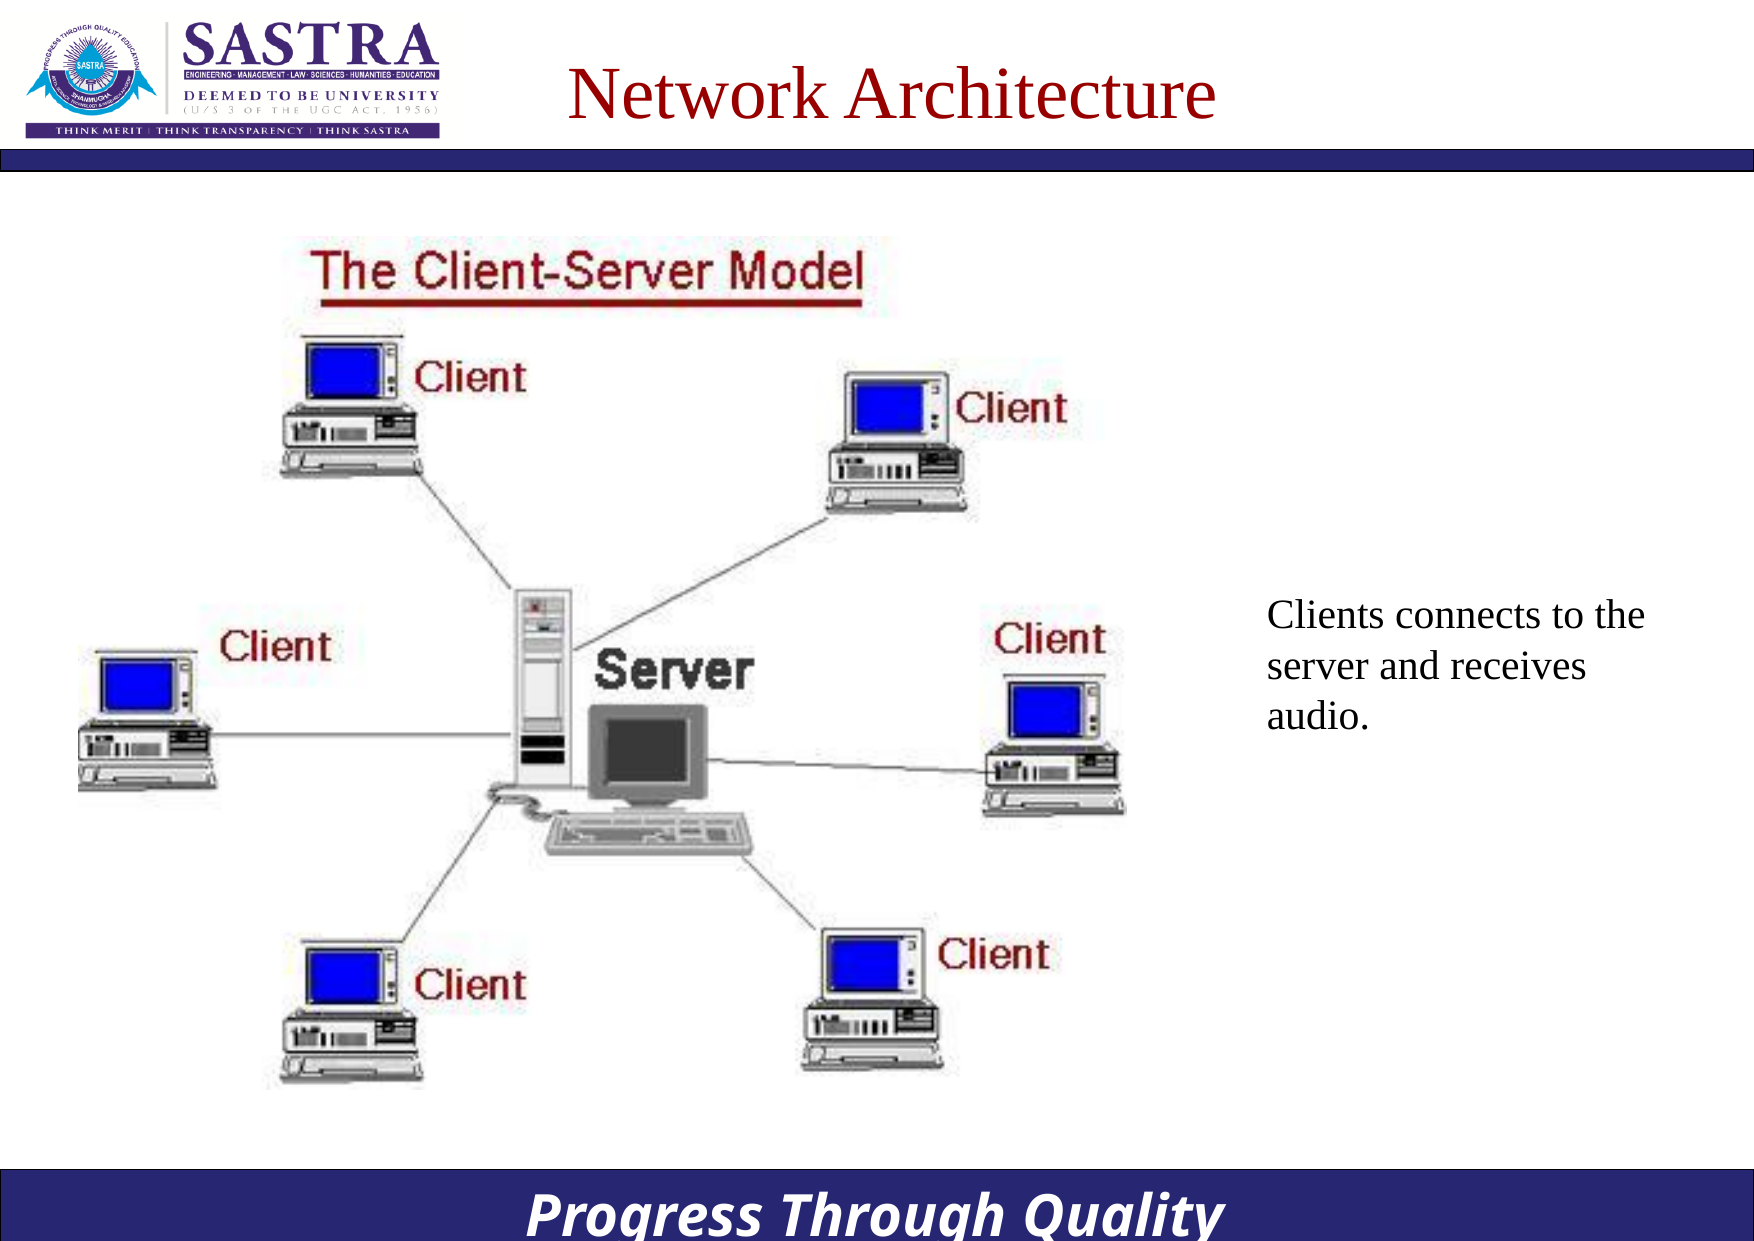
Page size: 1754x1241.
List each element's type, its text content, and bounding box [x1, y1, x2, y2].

title Network Architecture [472, 34, 1662, 158]
text_box Clients connects to the server and receives audio. [1252, 579, 1676, 745]
picture [77, 236, 1127, 1091]
picture [0, 13, 465, 145]
